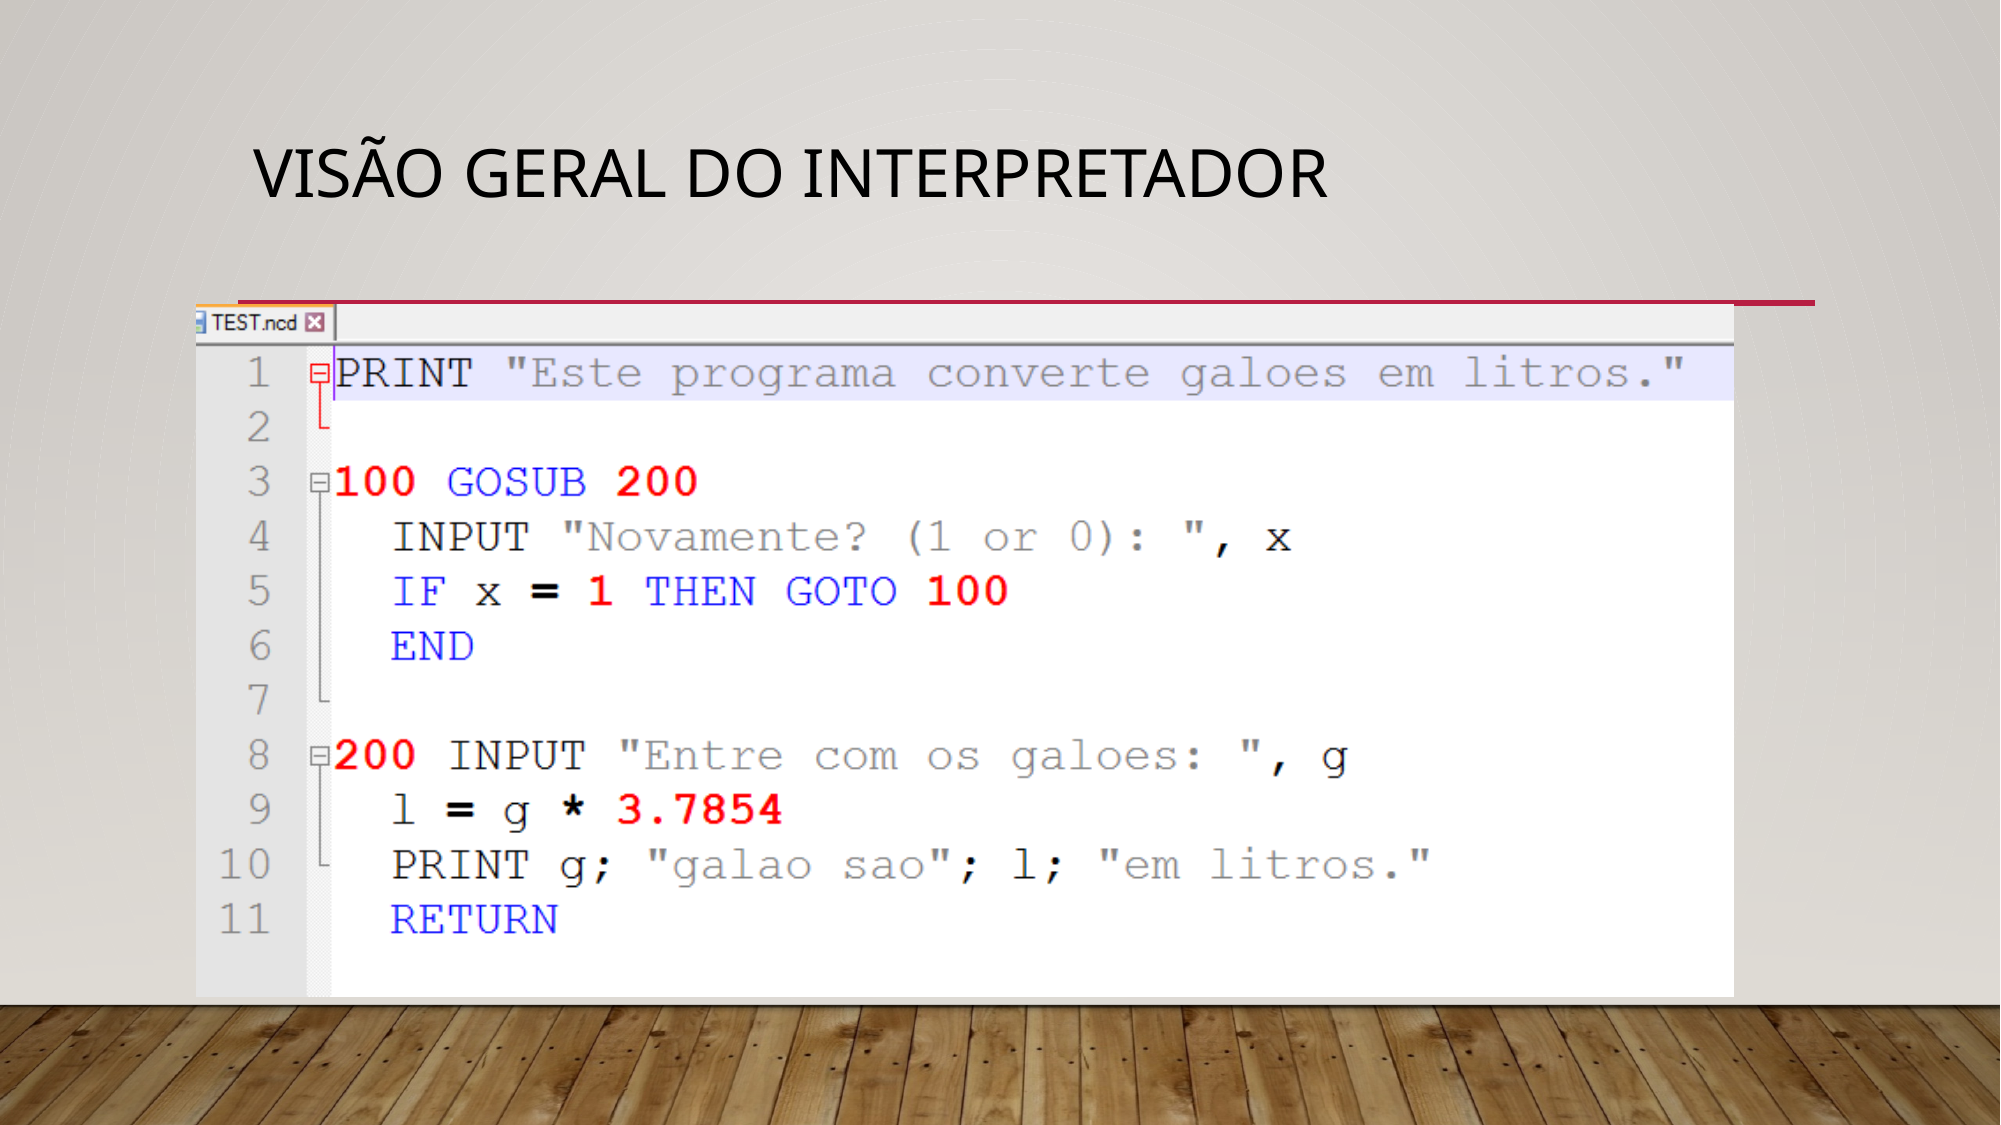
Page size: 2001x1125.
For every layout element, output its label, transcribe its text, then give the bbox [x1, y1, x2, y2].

title Visão geral do interpretador [238, 131, 1814, 305]
picture [0, 1005, 2000, 1125]
picture [196, 303, 1735, 998]
